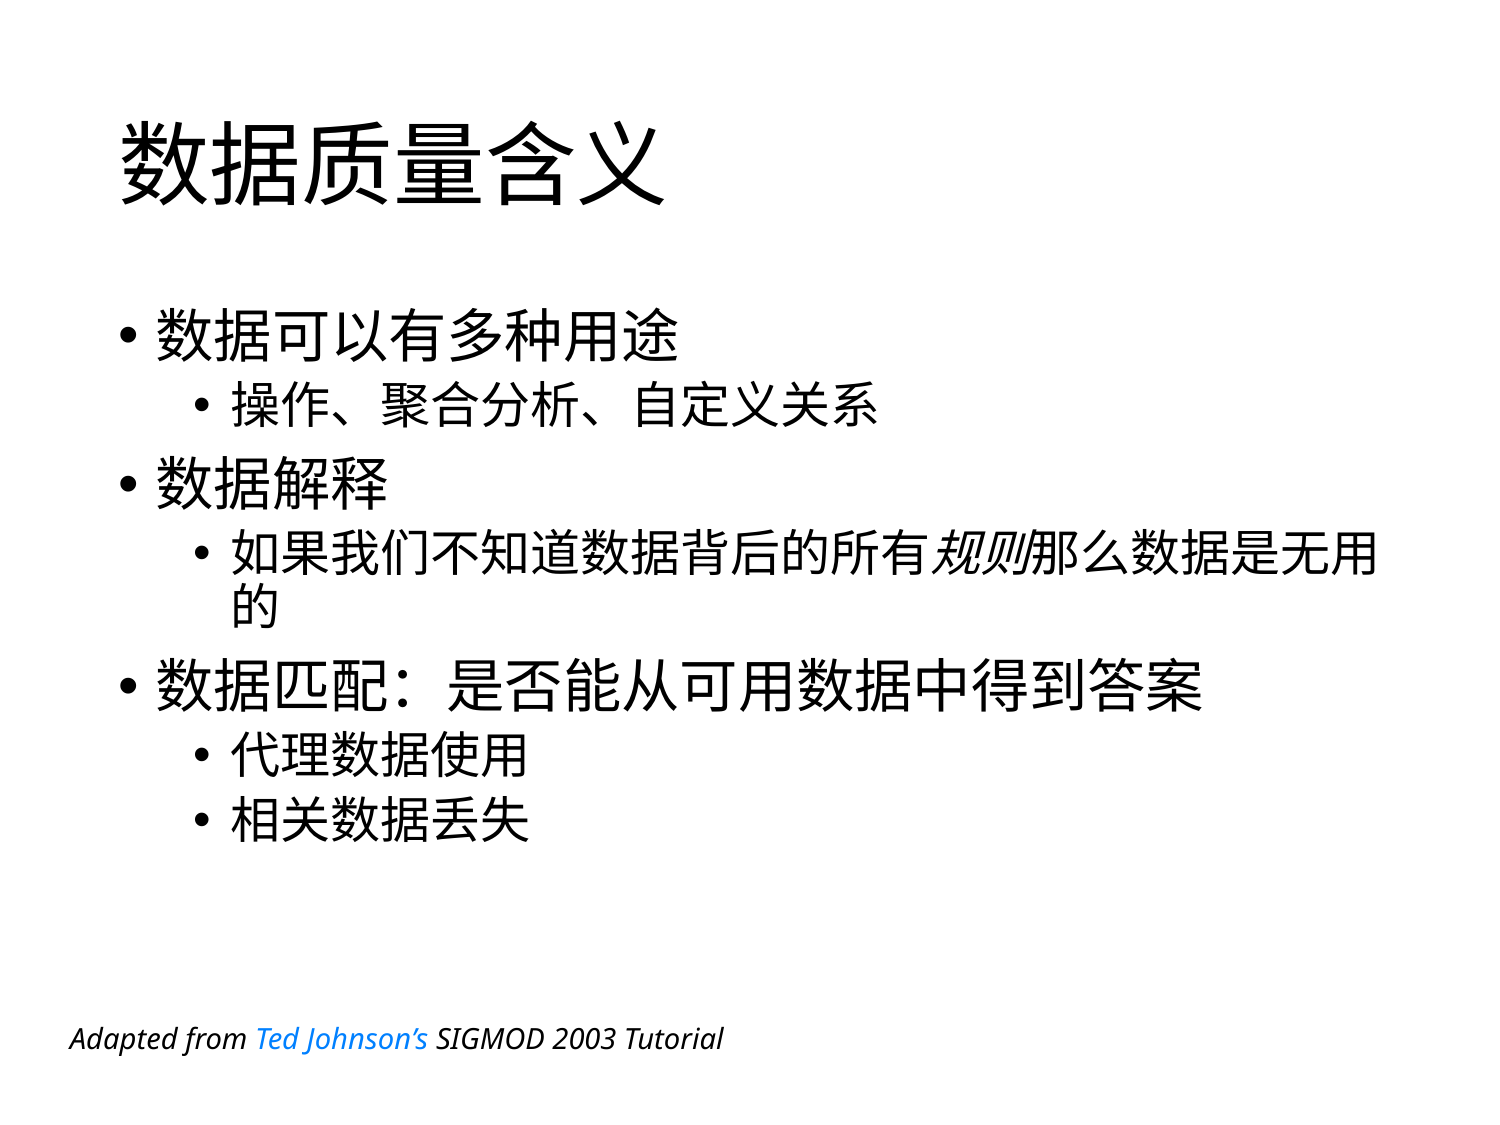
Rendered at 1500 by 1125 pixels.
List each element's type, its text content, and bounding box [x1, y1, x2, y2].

title 数据质量含义 [103, 59, 1397, 278]
list 数据可以有多种用途 操作、聚合分析、自定义关系 数据解释 如果我们不知道数据背后的所有规则那么数据是无用的 数据匹配：是否能从可用数据中得到答案 代理数据使用 相关数据丢失 [103, 299, 1397, 1014]
text_box Adapted from Ted Johnson’s SIGMOD 2003 Tutorial [54, 1013, 1025, 1063]
